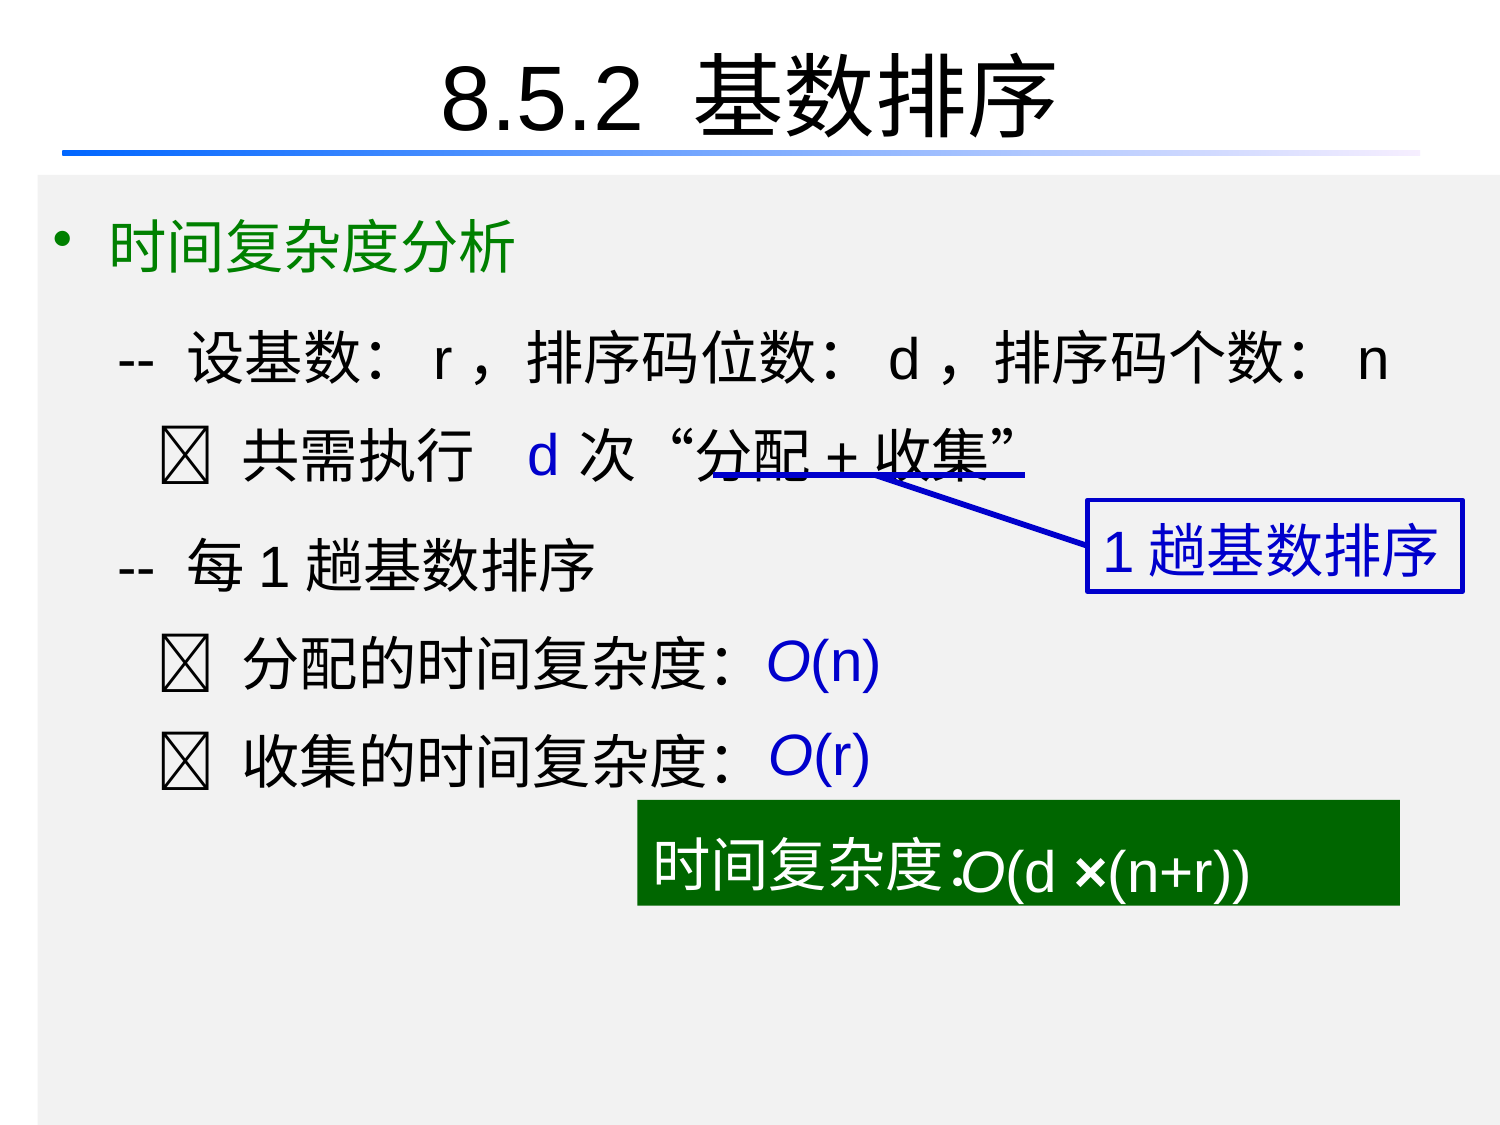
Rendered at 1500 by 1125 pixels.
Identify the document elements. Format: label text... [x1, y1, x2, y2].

text_box O(d ×(n+r)) [945, 805, 1380, 912]
text_box O(r) [753, 692, 887, 795]
text_box d [512, 392, 576, 495]
text_box [62, 149, 1421, 156]
title 8.5.2 基数排序 [74, 0, 1426, 174]
text_box 时间复杂度分析 -- 设基数：r，排序码位数：d，排序码个数：n  共需执行 次“分配+收集” -- 每1趟基数排序  分配的时间复杂度：  收集的时间复杂度： [37, 174, 1500, 1125]
text_box 1趟基数排序 [1087, 500, 1463, 592]
text_box 时间复杂度： [637, 799, 1400, 906]
text_box O(n) [750, 597, 898, 701]
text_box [874, 474, 1088, 544]
